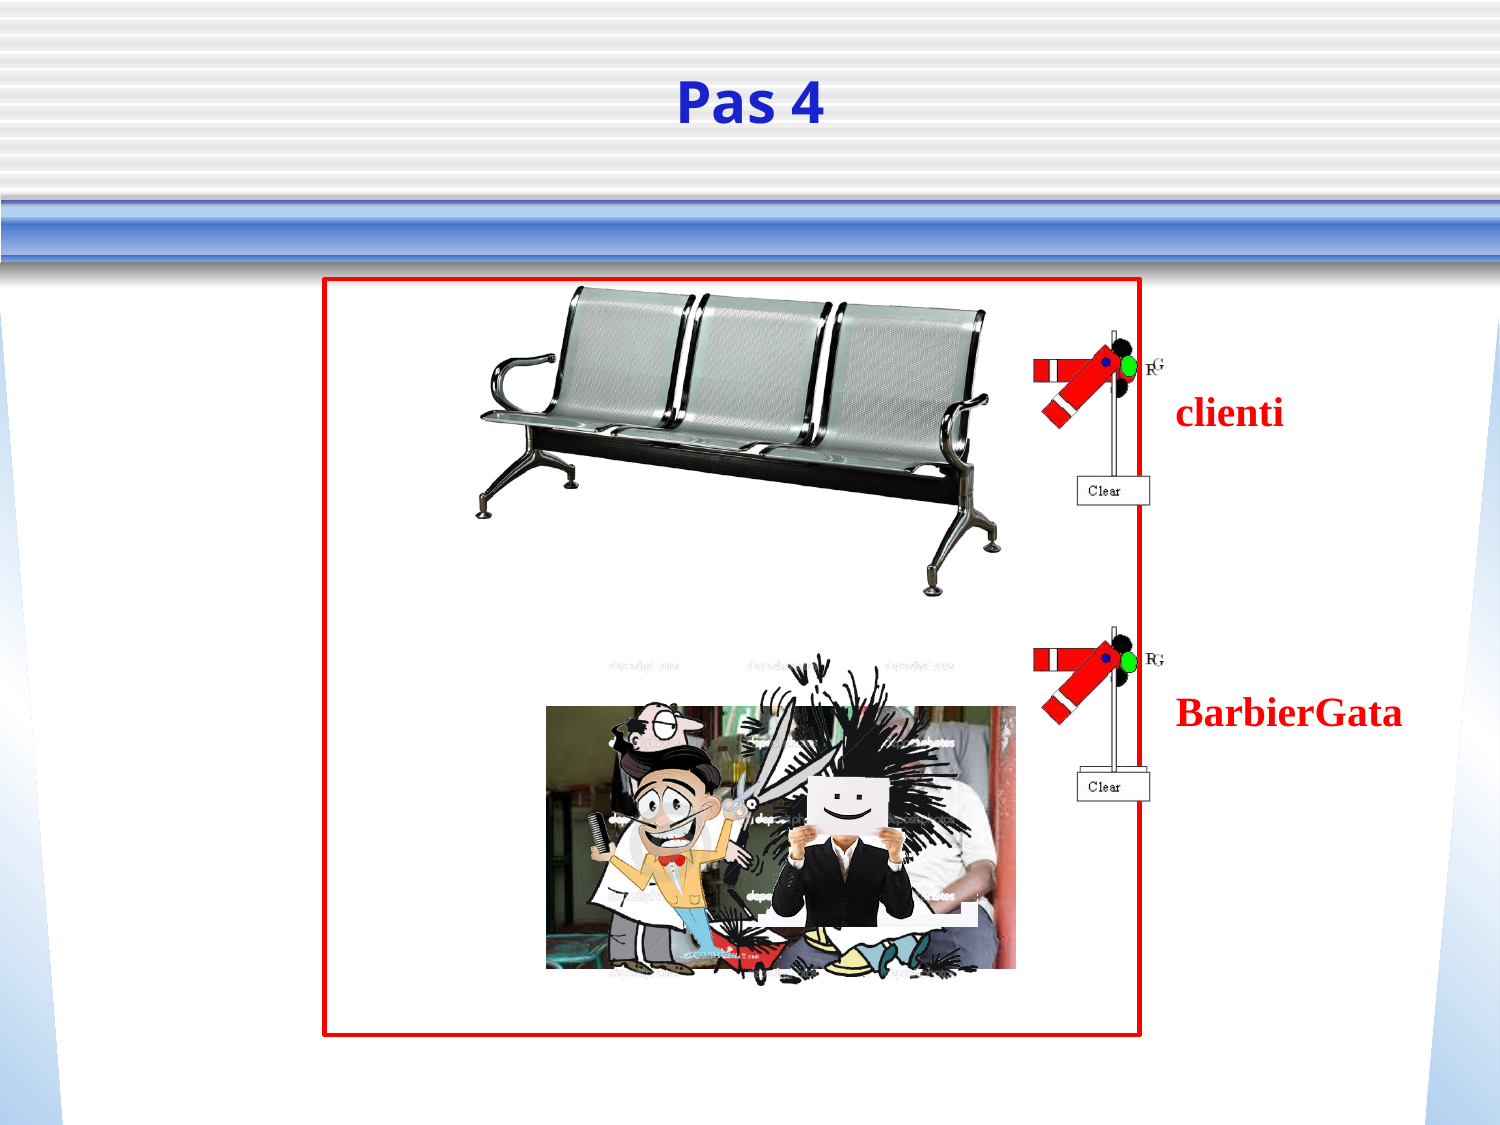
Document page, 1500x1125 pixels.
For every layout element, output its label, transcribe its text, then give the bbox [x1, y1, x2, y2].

picture [546, 653, 1016, 986]
picture [1024, 623, 1174, 804]
picture [1024, 327, 1174, 508]
picture [0, 0, 1500, 194]
title Pas 4 [18, 12, 1482, 188]
picture [474, 284, 1004, 597]
text_box clienti [1177, 376, 1300, 442]
text_box BarbierGata [1177, 677, 1419, 743]
text_box [324, 278, 1140, 1035]
